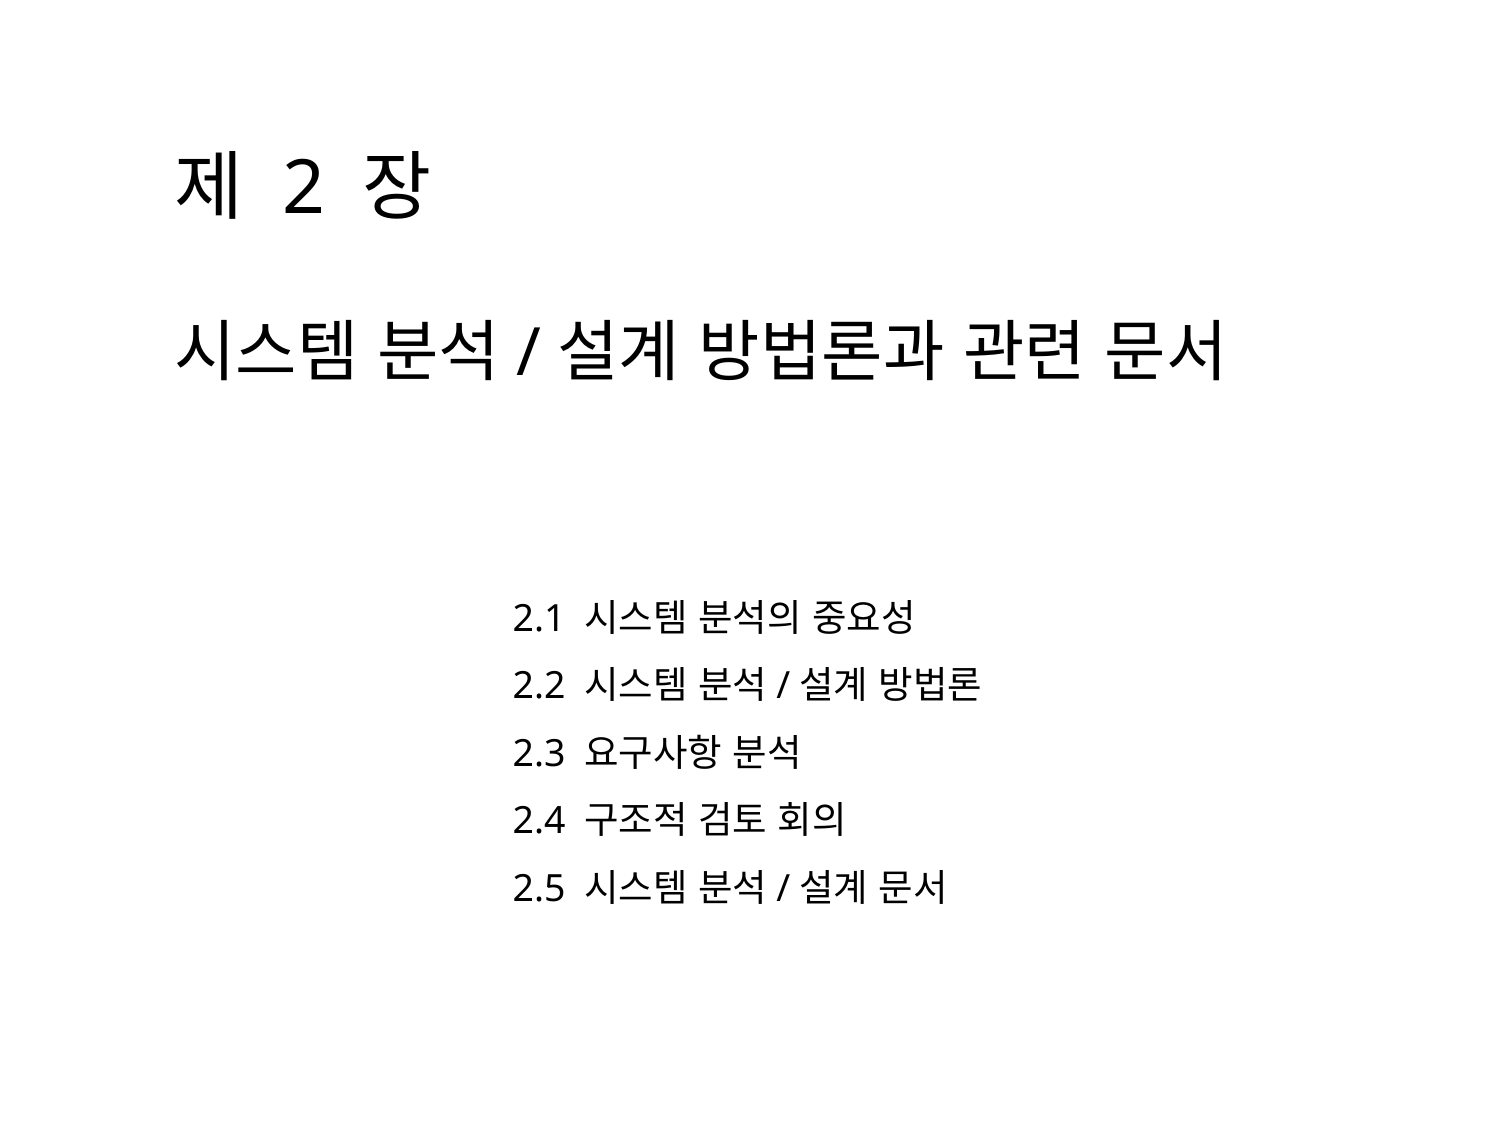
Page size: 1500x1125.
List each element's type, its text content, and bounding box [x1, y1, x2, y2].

text_box 2.1 시스템 분석의 중요성 2.2 시스템 분석/설계 방법론 2.3 요구사항 분석 2.4 구조적 검토 회의 2.5 시스템 분석/설계 문서 [497, 564, 1006, 942]
